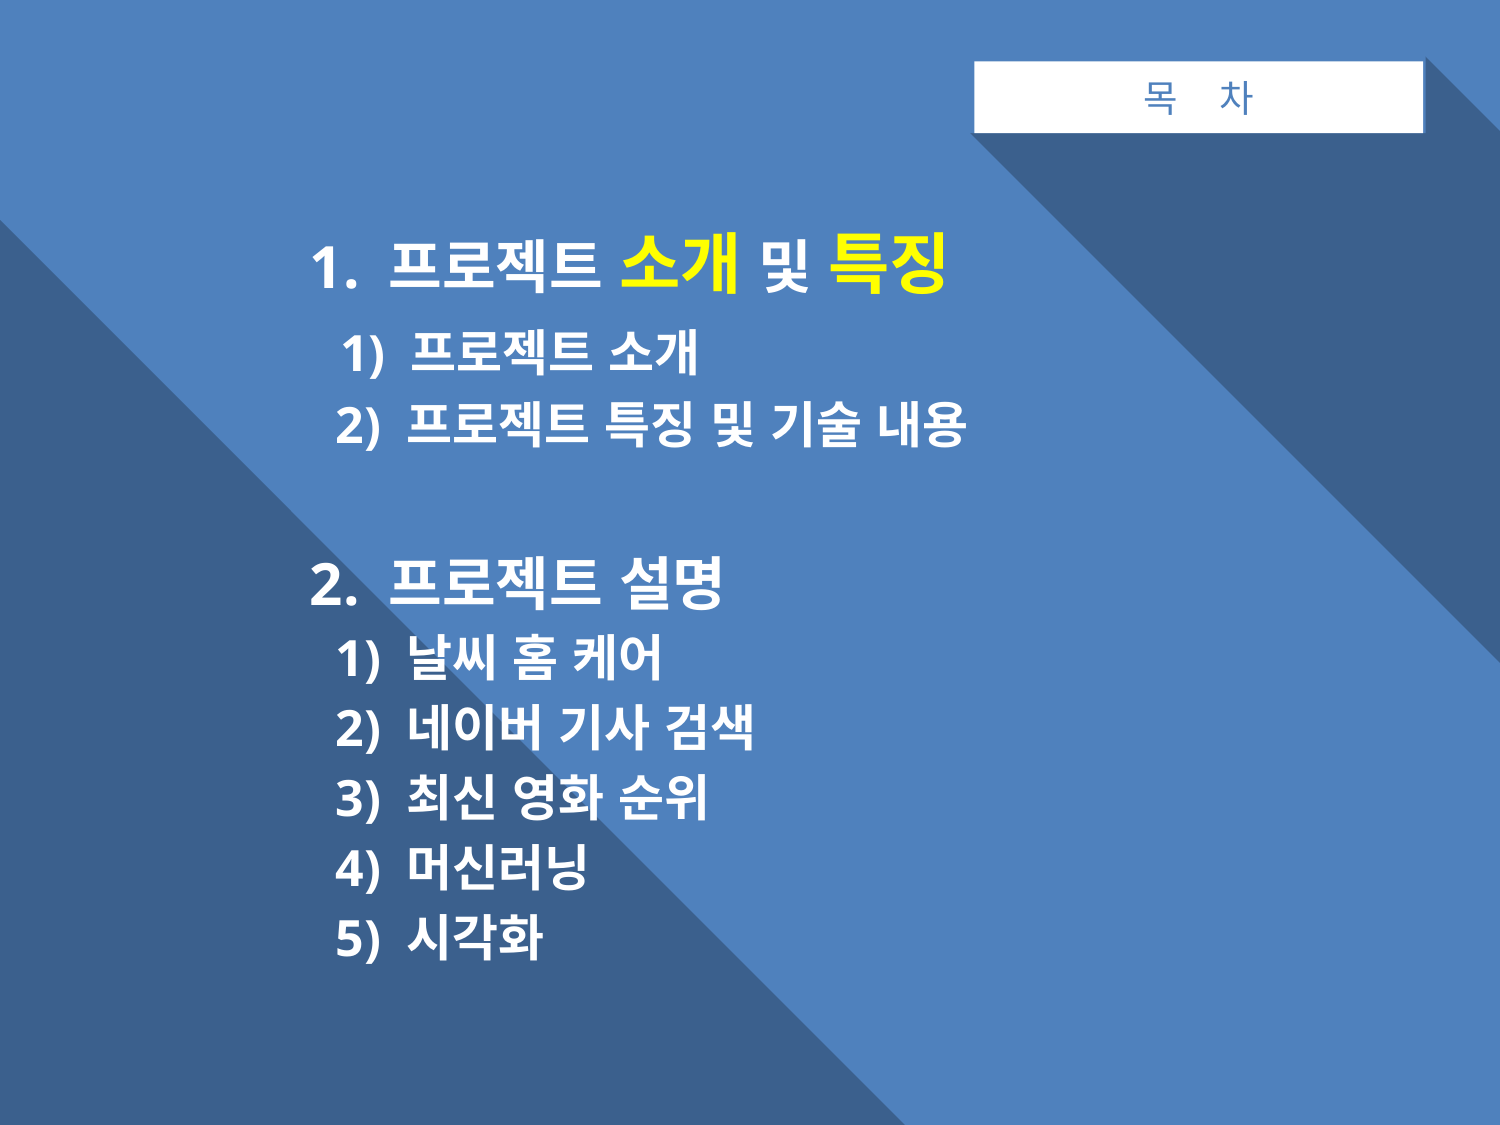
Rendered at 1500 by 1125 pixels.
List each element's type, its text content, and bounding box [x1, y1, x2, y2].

text_box [969, 56, 1500, 666]
text_box 목 차 [972, 59, 1425, 135]
text_box 1. 프로젝트 소개 및 특징 1) 프로젝트 소개 2) 프로젝트 특징 및 기술 내용 2. 프로젝트 설명 1) 날씨 홈 케어 2) 네이버 기사 검색 3) 최신 영화 순위 4) 머신러닝 5) 시각화 [295, 234, 1205, 954]
text_box [112, 0, 1428, 135]
